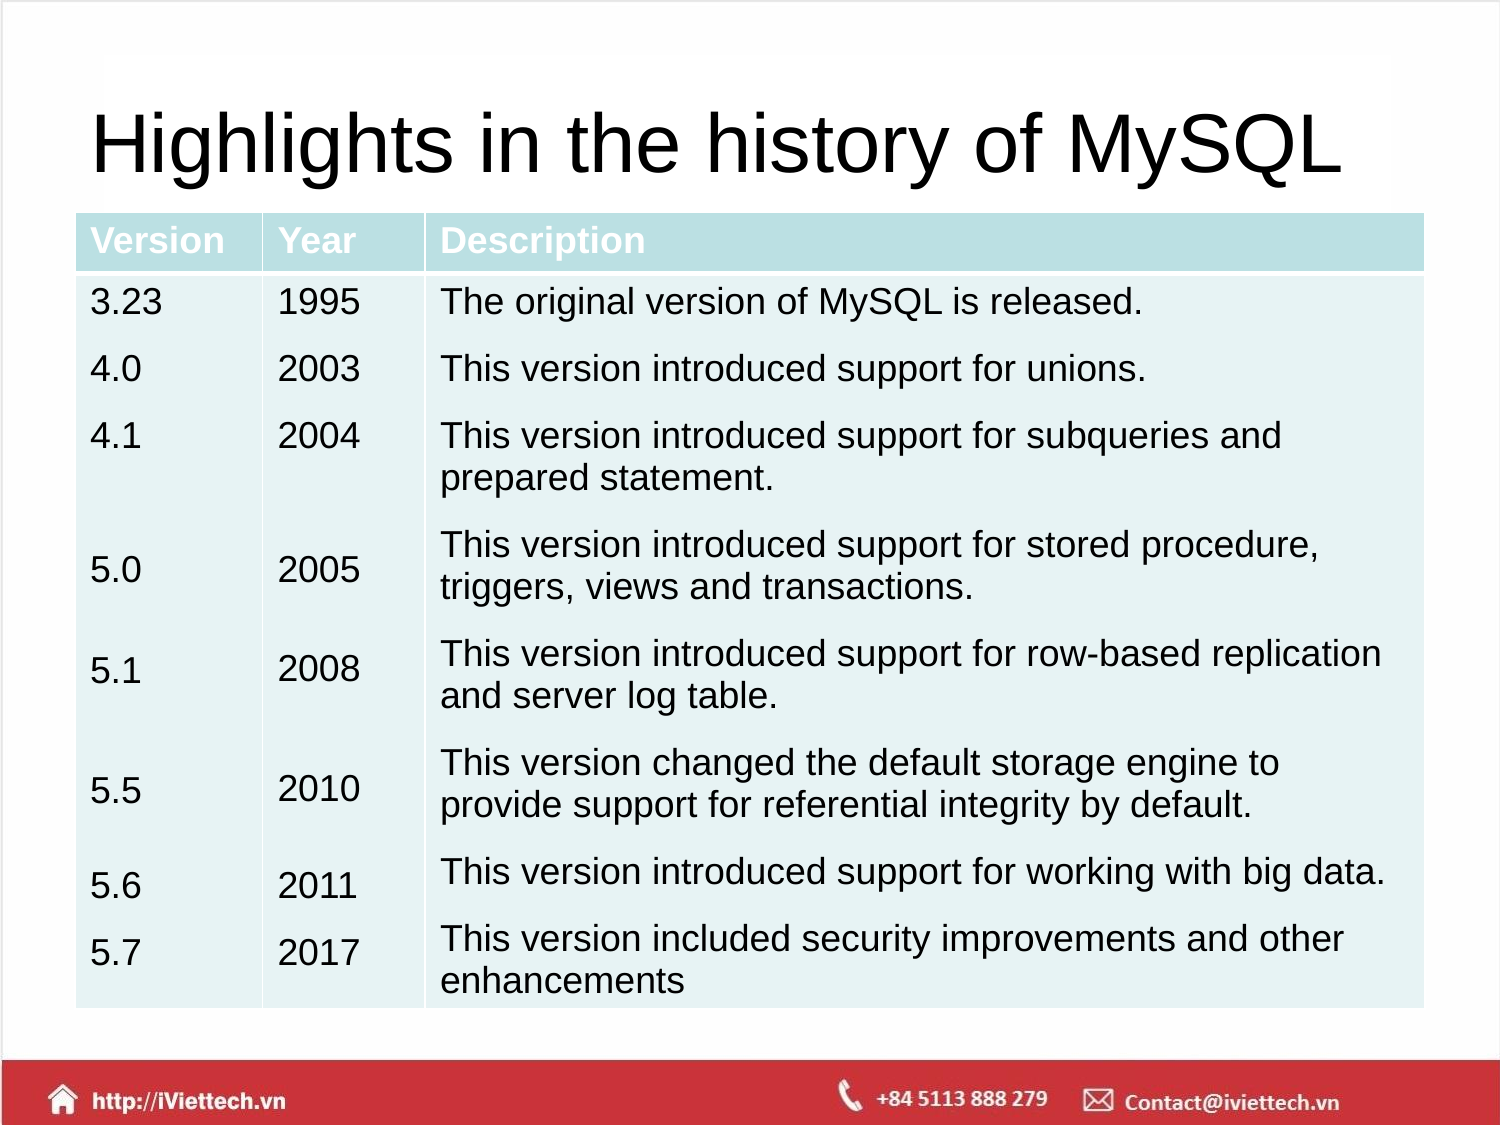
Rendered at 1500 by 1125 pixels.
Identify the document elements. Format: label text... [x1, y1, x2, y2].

table_cell 1995 2003 2004 2005 2008 2010 2011 2017 [263, 276, 424, 1008]
title Highlights in the history of MySQL [75, 45, 1475, 233]
table_header Description [426, 213, 1424, 271]
picture [0, 0, 1500, 1125]
table_cell The original version of MySQL is released. This version introduced support for unions. This version introduced support for subqueries and prepared statement. This version introduced support for stored procedure, triggers, views and transactions. This version introduced support for row-based replication and server log table. This version changed the default storage engine to provide support for referential integrity by default. This version introduced support for working with big data. This version included security improvements and other enhancements [426, 276, 1424, 1008]
table_cell 3.23 4.0 4.1 5.0 5.1 5.5 5.6 5.7 [76, 276, 262, 1008]
table_header Year [263, 213, 424, 271]
table_header Version [76, 213, 262, 271]
